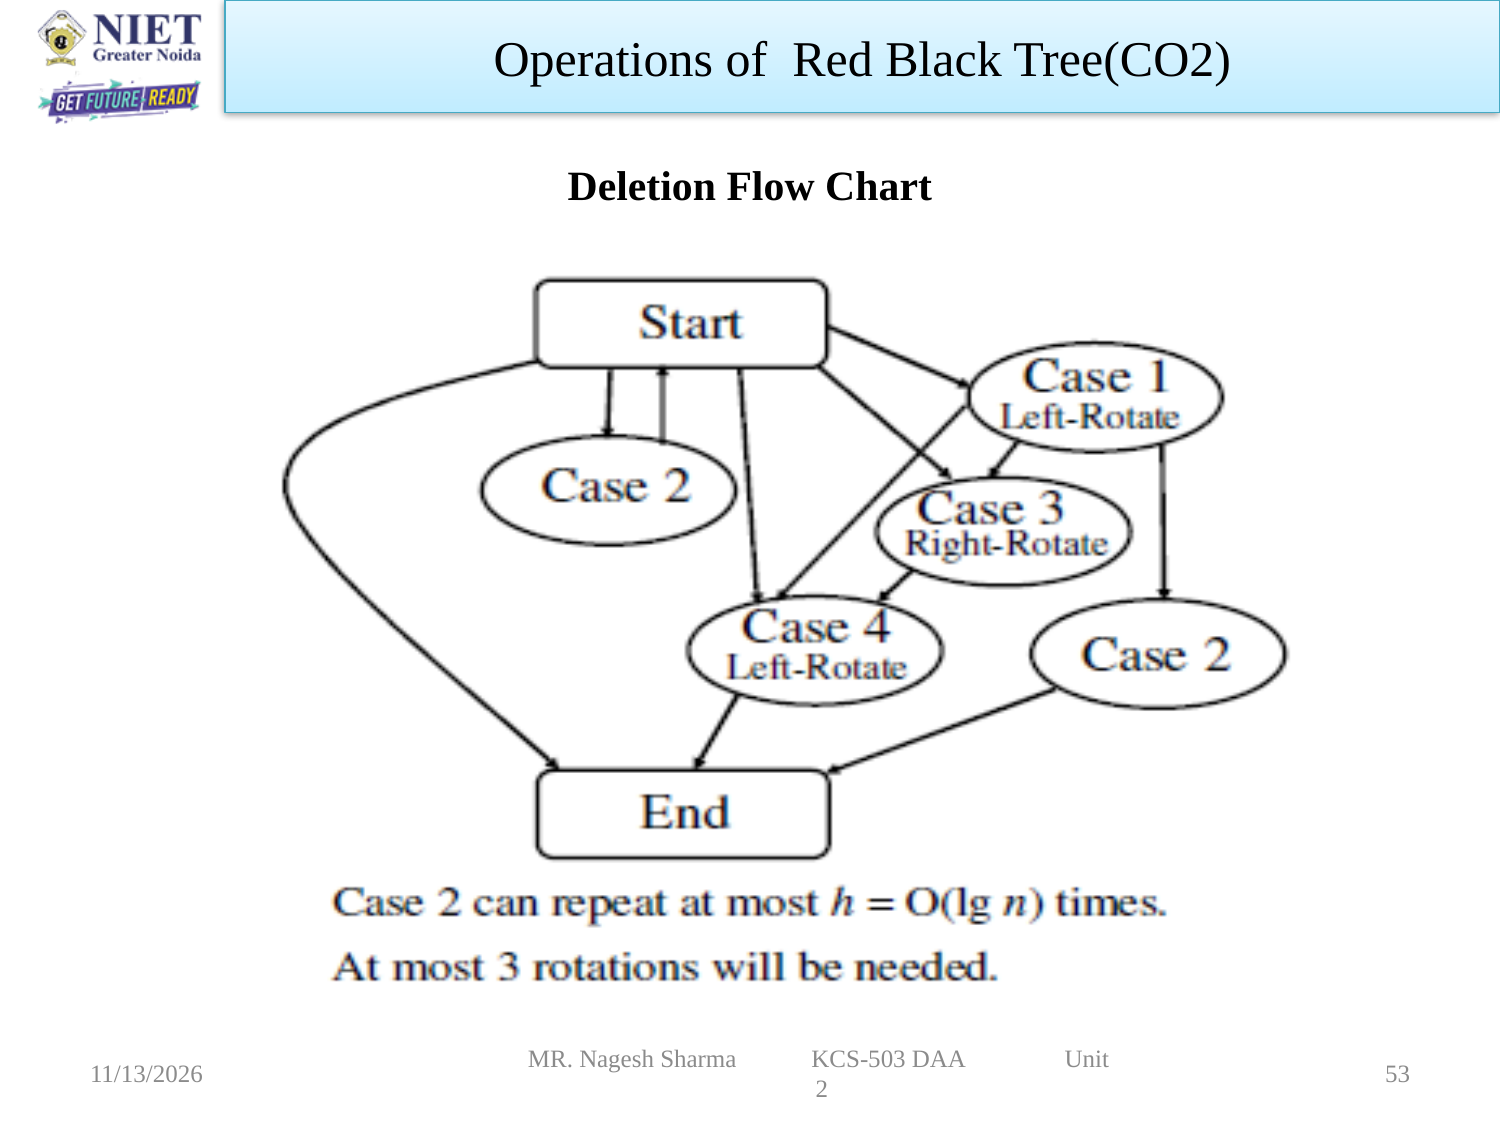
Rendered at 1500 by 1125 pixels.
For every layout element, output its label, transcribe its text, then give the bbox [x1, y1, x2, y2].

slide_number 53 [1125, 1042, 1425, 1103]
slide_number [75, 1042, 425, 1103]
picture [128, 269, 1301, 1032]
picture [0, 0, 238, 135]
text_box Operations of Red Black Tree(CO2) [238, 0, 1500, 113]
title Deletion Flow Chart [75, 134, 1425, 233]
footer MR. Nagesh Sharma KCS-503 DAA Unit 2 [512, 1042, 1125, 1103]
